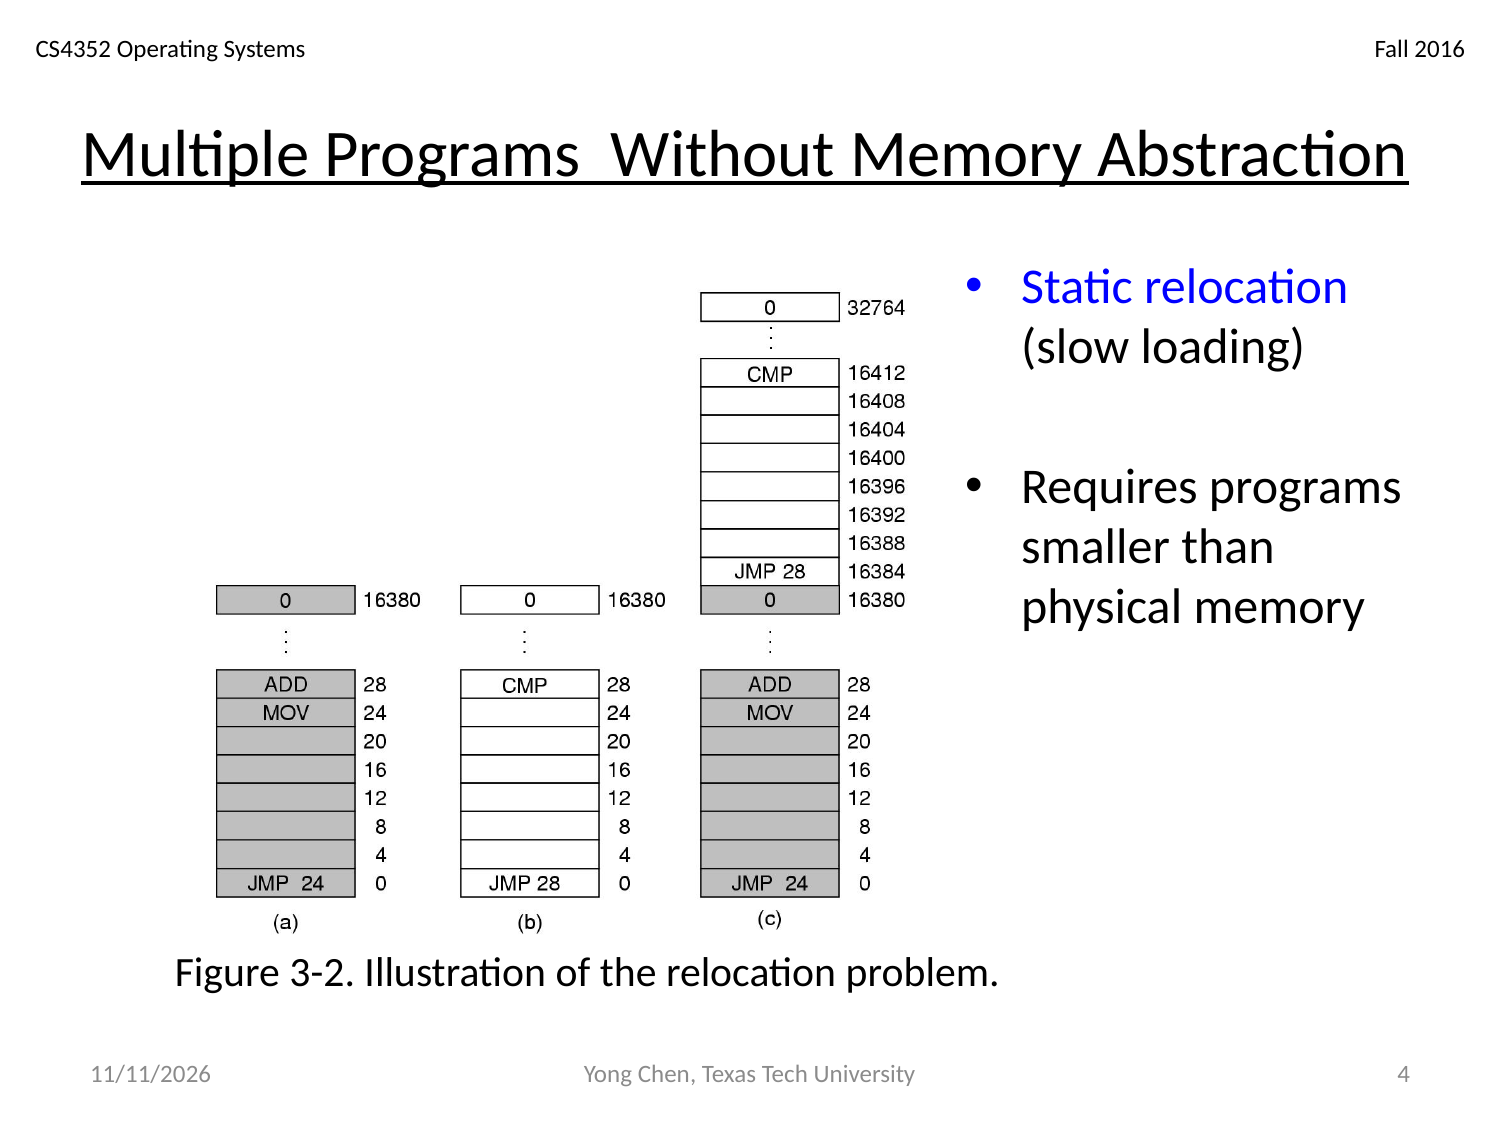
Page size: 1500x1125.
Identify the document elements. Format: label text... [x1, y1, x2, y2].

list Static relocation (slow loading) Requires programs smaller than physical memory [950, 246, 1425, 1032]
picture [215, 288, 910, 935]
text_box Figure 3-2. Illustration of the relocation problem. [0, 937, 1185, 1028]
slide_number 4 [1074, 1042, 1425, 1103]
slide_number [75, 1042, 425, 1103]
title Multiple Programs Without Memory Abstraction [0, 102, 1491, 230]
footer Yong Chen, Texas Tech University [512, 1042, 988, 1103]
